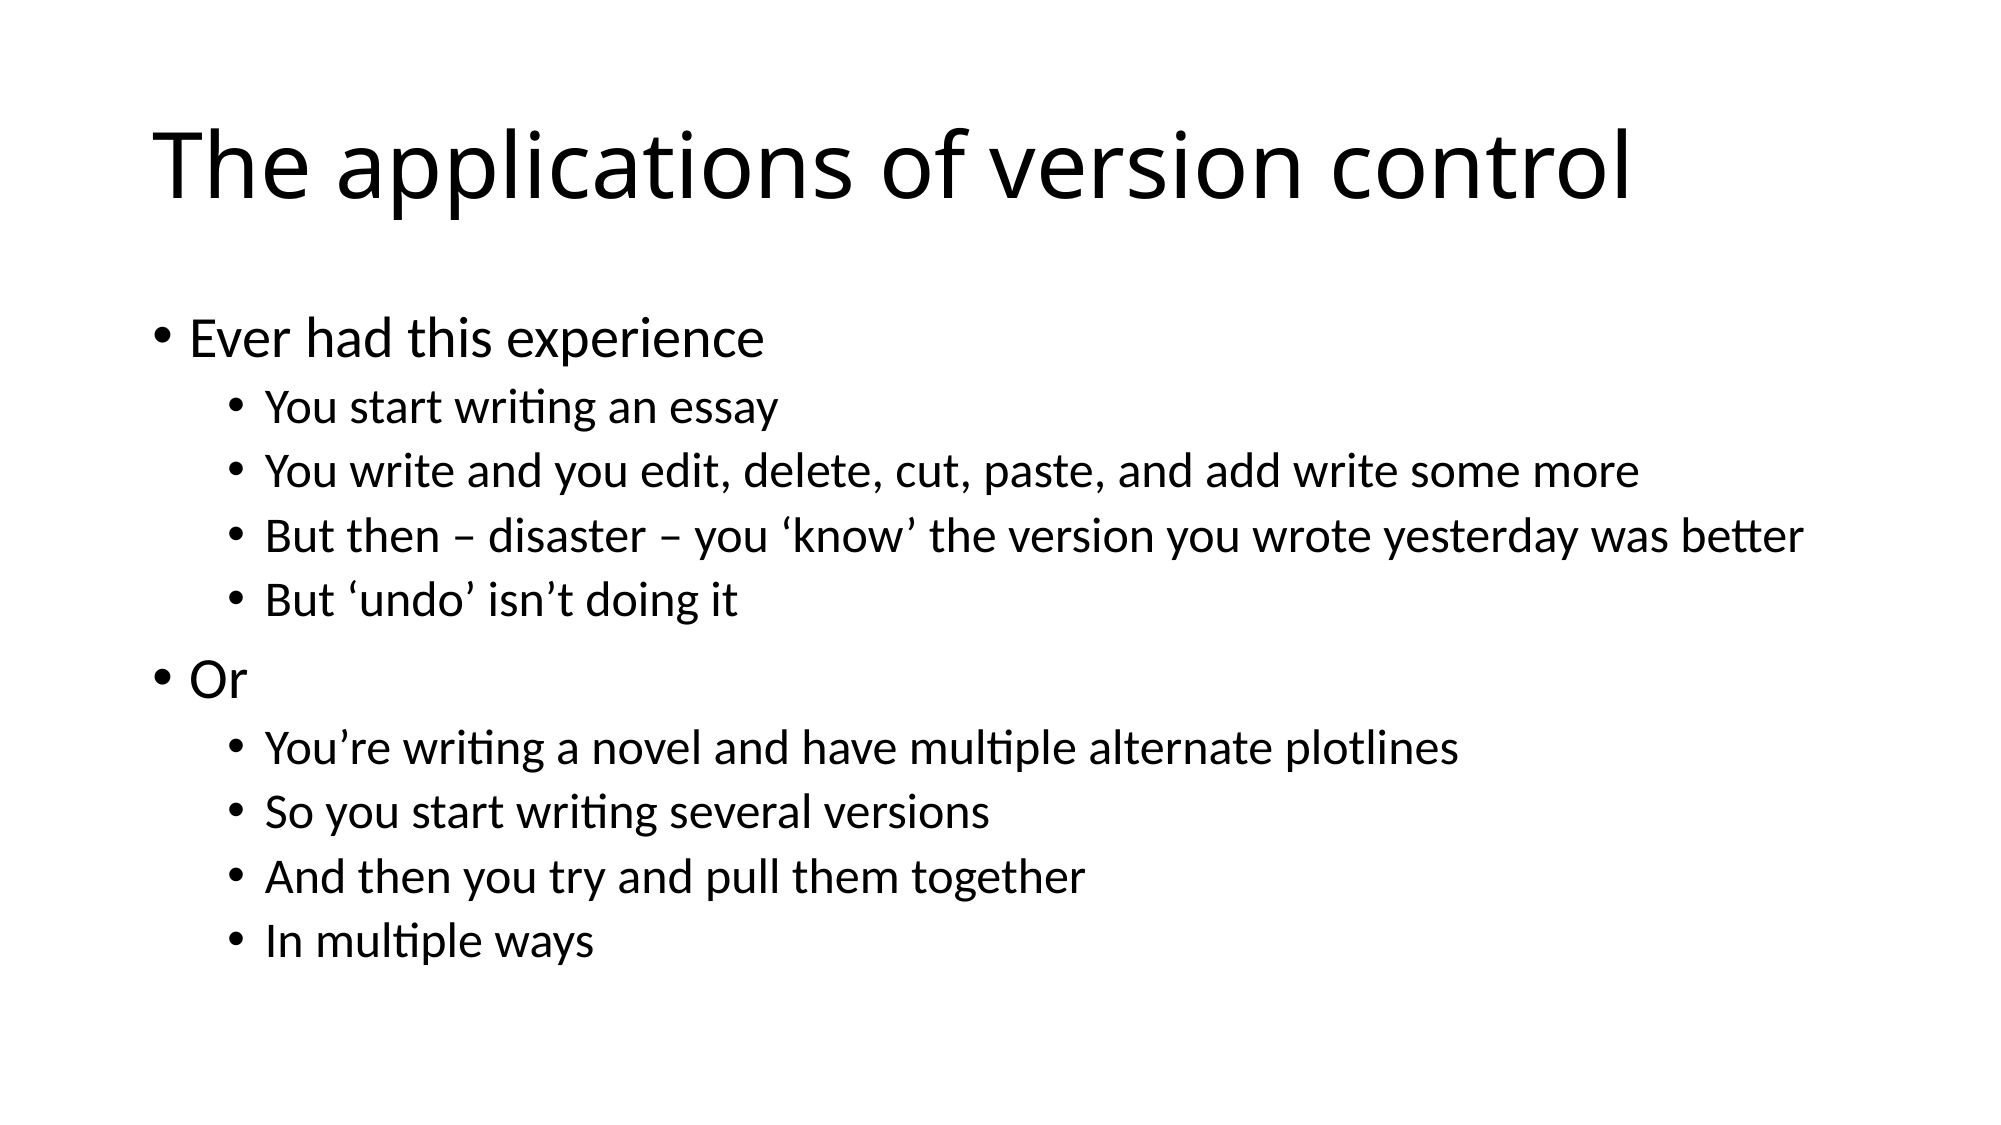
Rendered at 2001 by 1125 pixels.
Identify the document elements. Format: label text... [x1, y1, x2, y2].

title The applications of version control [137, 59, 1863, 278]
list Ever had this experience You start writing an essay You write and you edit, delete, cut, paste, and add write some more But then – disaster – you ‘know’ the version you wrote yesterday was better But ‘undo’ isn’t doing it Or You’re writing a novel and have multiple alternate plotlines So you start writing several versions And then you try and pull them together In multiple ways [137, 299, 1863, 1014]
